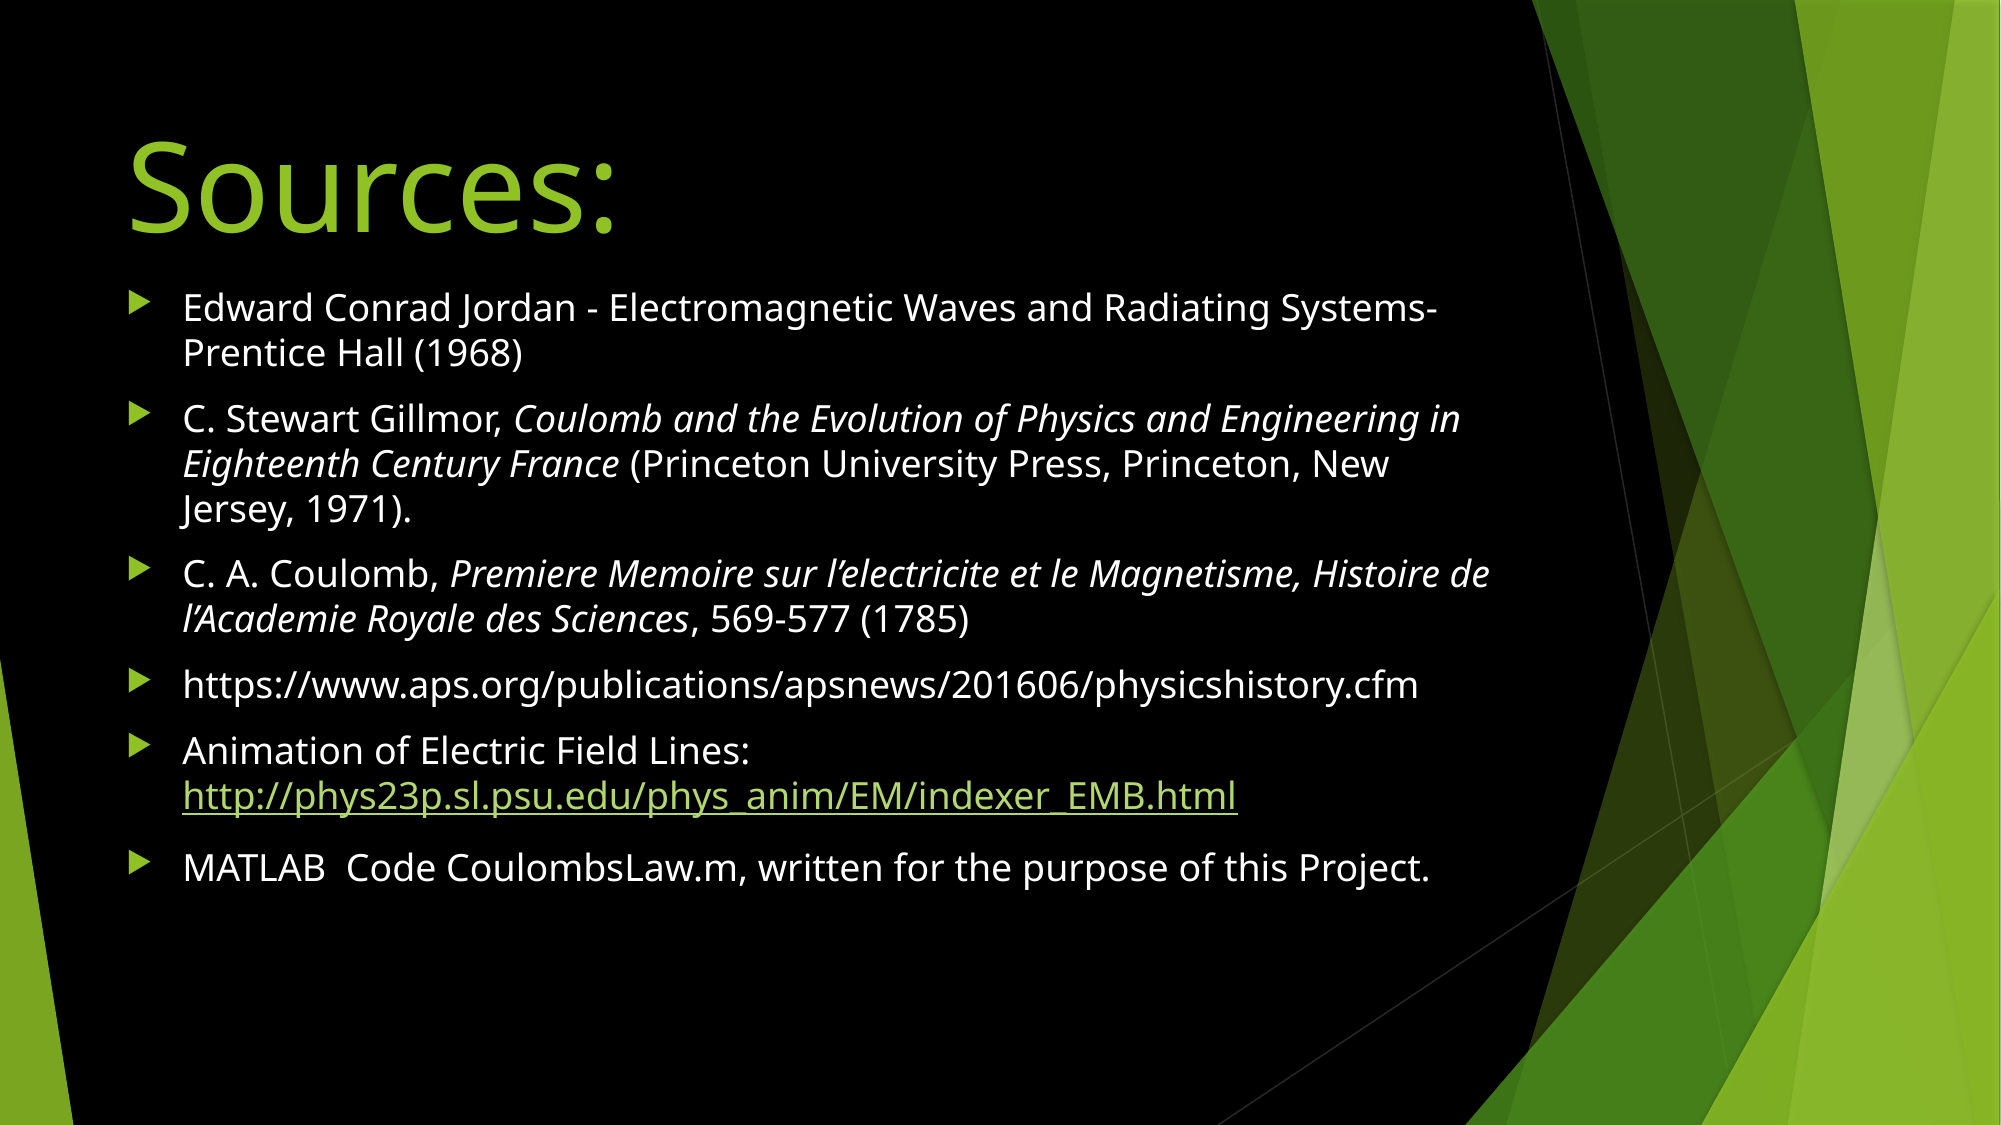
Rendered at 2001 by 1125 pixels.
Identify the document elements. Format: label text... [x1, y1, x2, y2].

list Edward Conrad Jordan - Electromagnetic Waves and Radiating Systems-Prentice Hall (1968) C. Stewart Gillmor, Coulomb and the Evolution of Physics and Engineering in Eighteenth Century France (Princeton University Press, Princeton, New Jersey, 1971). C. A. Coulomb, Premiere Memoire sur l’electricite et le Magnetisme, Histoire de l’Academie Royale des Sciences, 569-577 (1785) https://www.aps.org/publications/apsnews/201606/physicshistory.cfm Animation of Electric Field Lines: http://phys23p.sl.psu.edu/phys_anim/EM/indexer_EMB.html MATLAB Code CoulombsLaw.m, written for the purpose of this Project. [111, 276, 1522, 913]
title Sources: [111, 99, 1522, 276]
